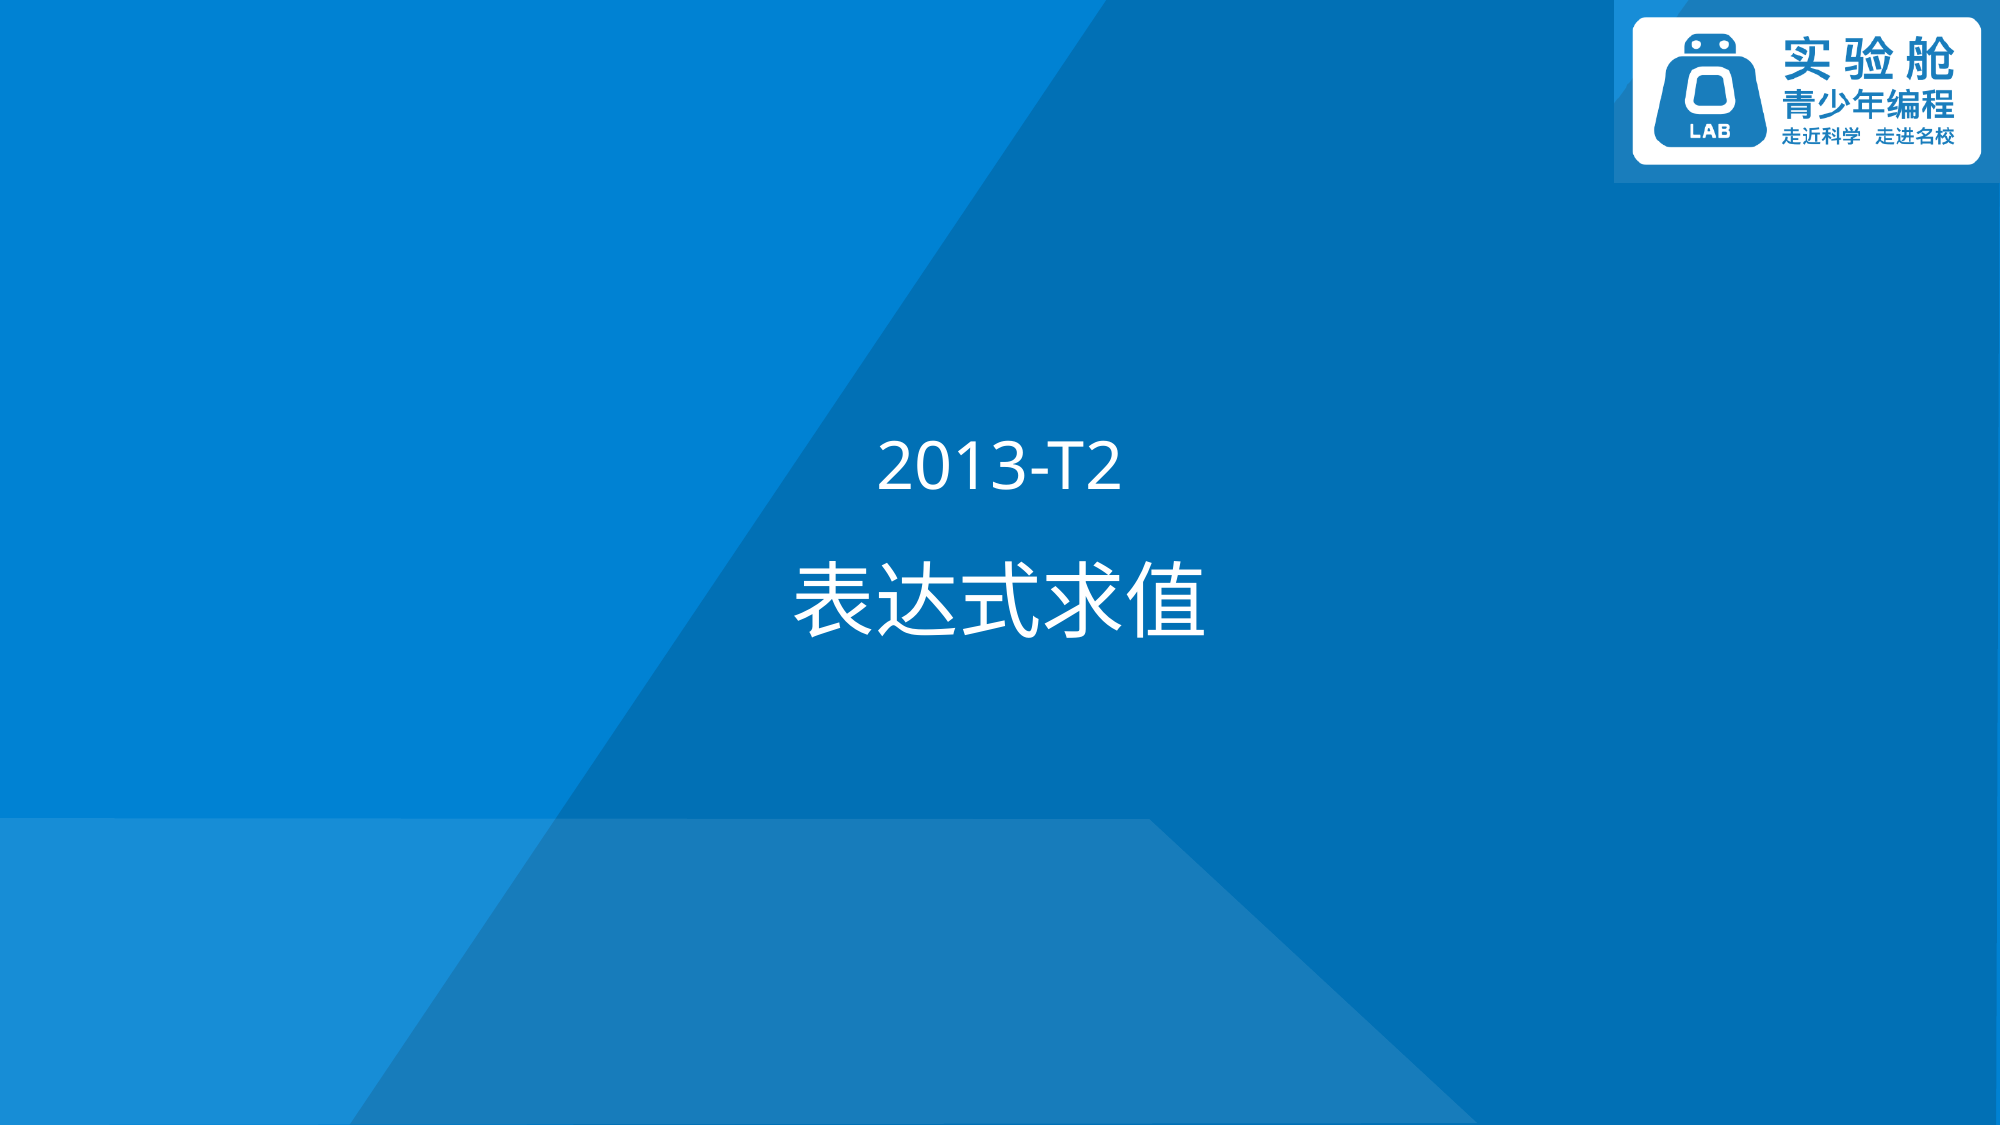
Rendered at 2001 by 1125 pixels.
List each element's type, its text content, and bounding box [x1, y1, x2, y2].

picture [1614, 0, 2000, 183]
list 表达式求值 [40, 552, 1960, 657]
list 2013-T2 [40, 424, 1960, 519]
